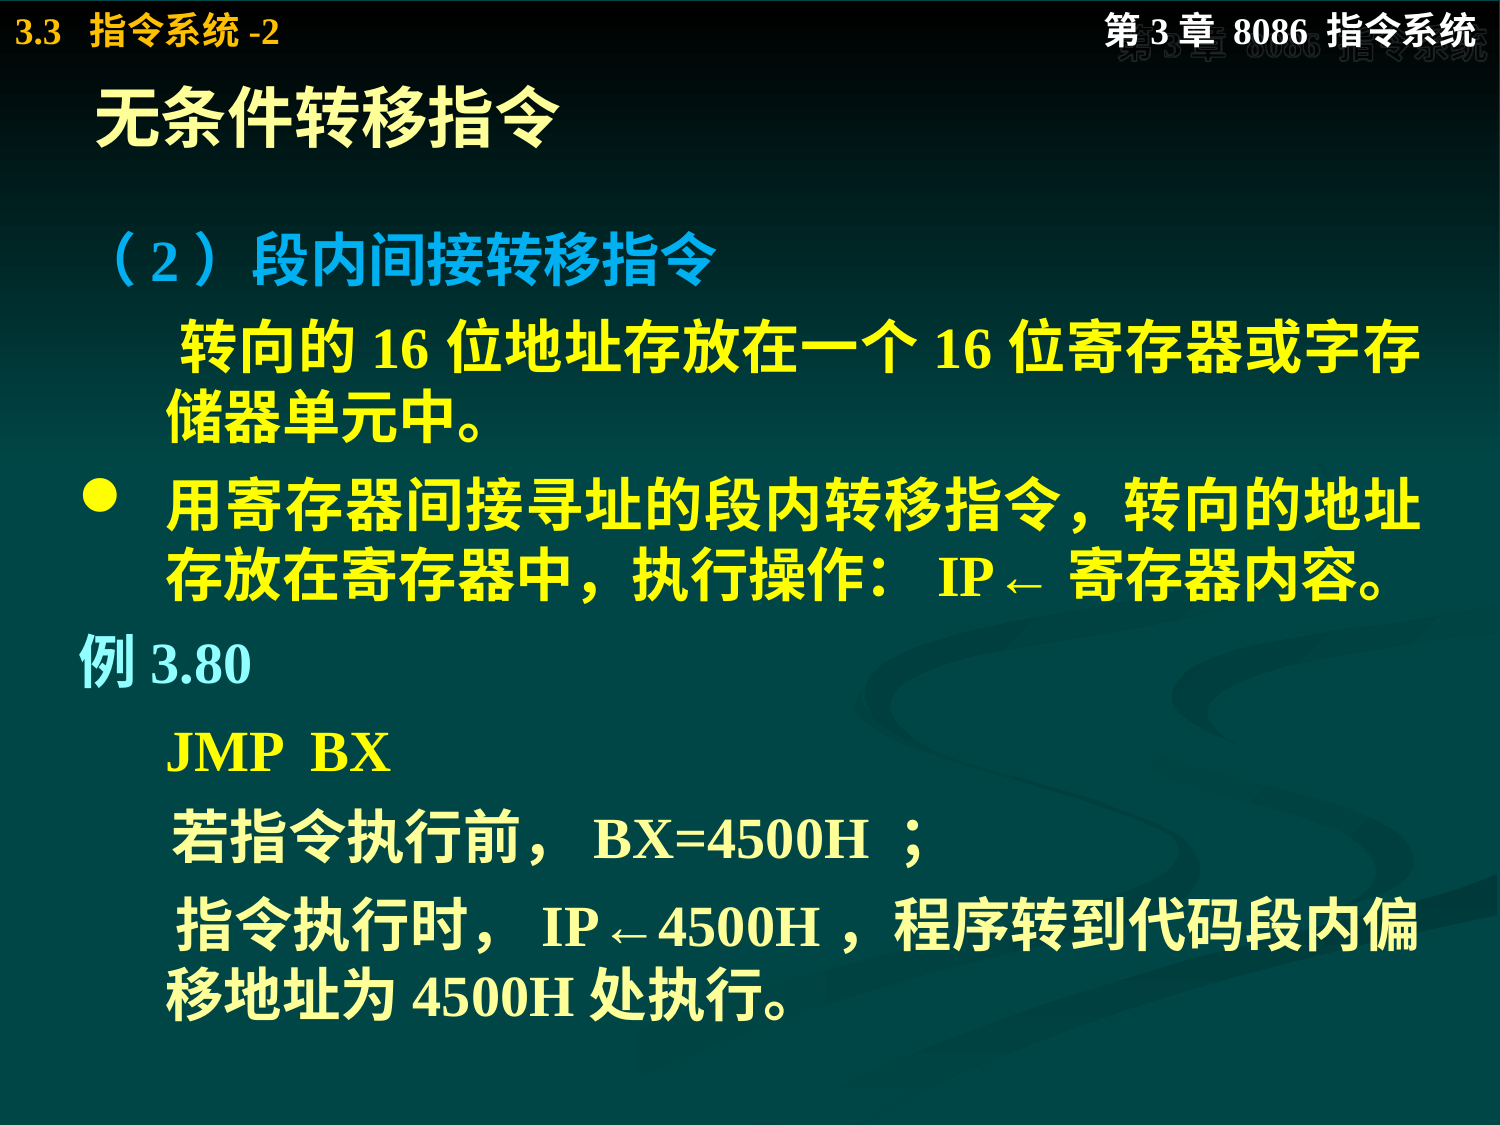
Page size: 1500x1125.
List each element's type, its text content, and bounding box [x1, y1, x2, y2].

list （2）段内间接转移指令 转向的16位地址存放在一个16位寄存器或字存储器单元中。 用寄存器间接寻址的段内转移指令，转向的地址存放在寄存器中，执行操作：IP←寄存器内容。 例3.80 JMP BX 若指令执行前，BX=4500H ； 指令执行时，IP←4500H，程序转到代码段内偏移地址为4500H处执行。 [63, 215, 1437, 1065]
title 无条件转移指令 [78, 60, 1430, 172]
